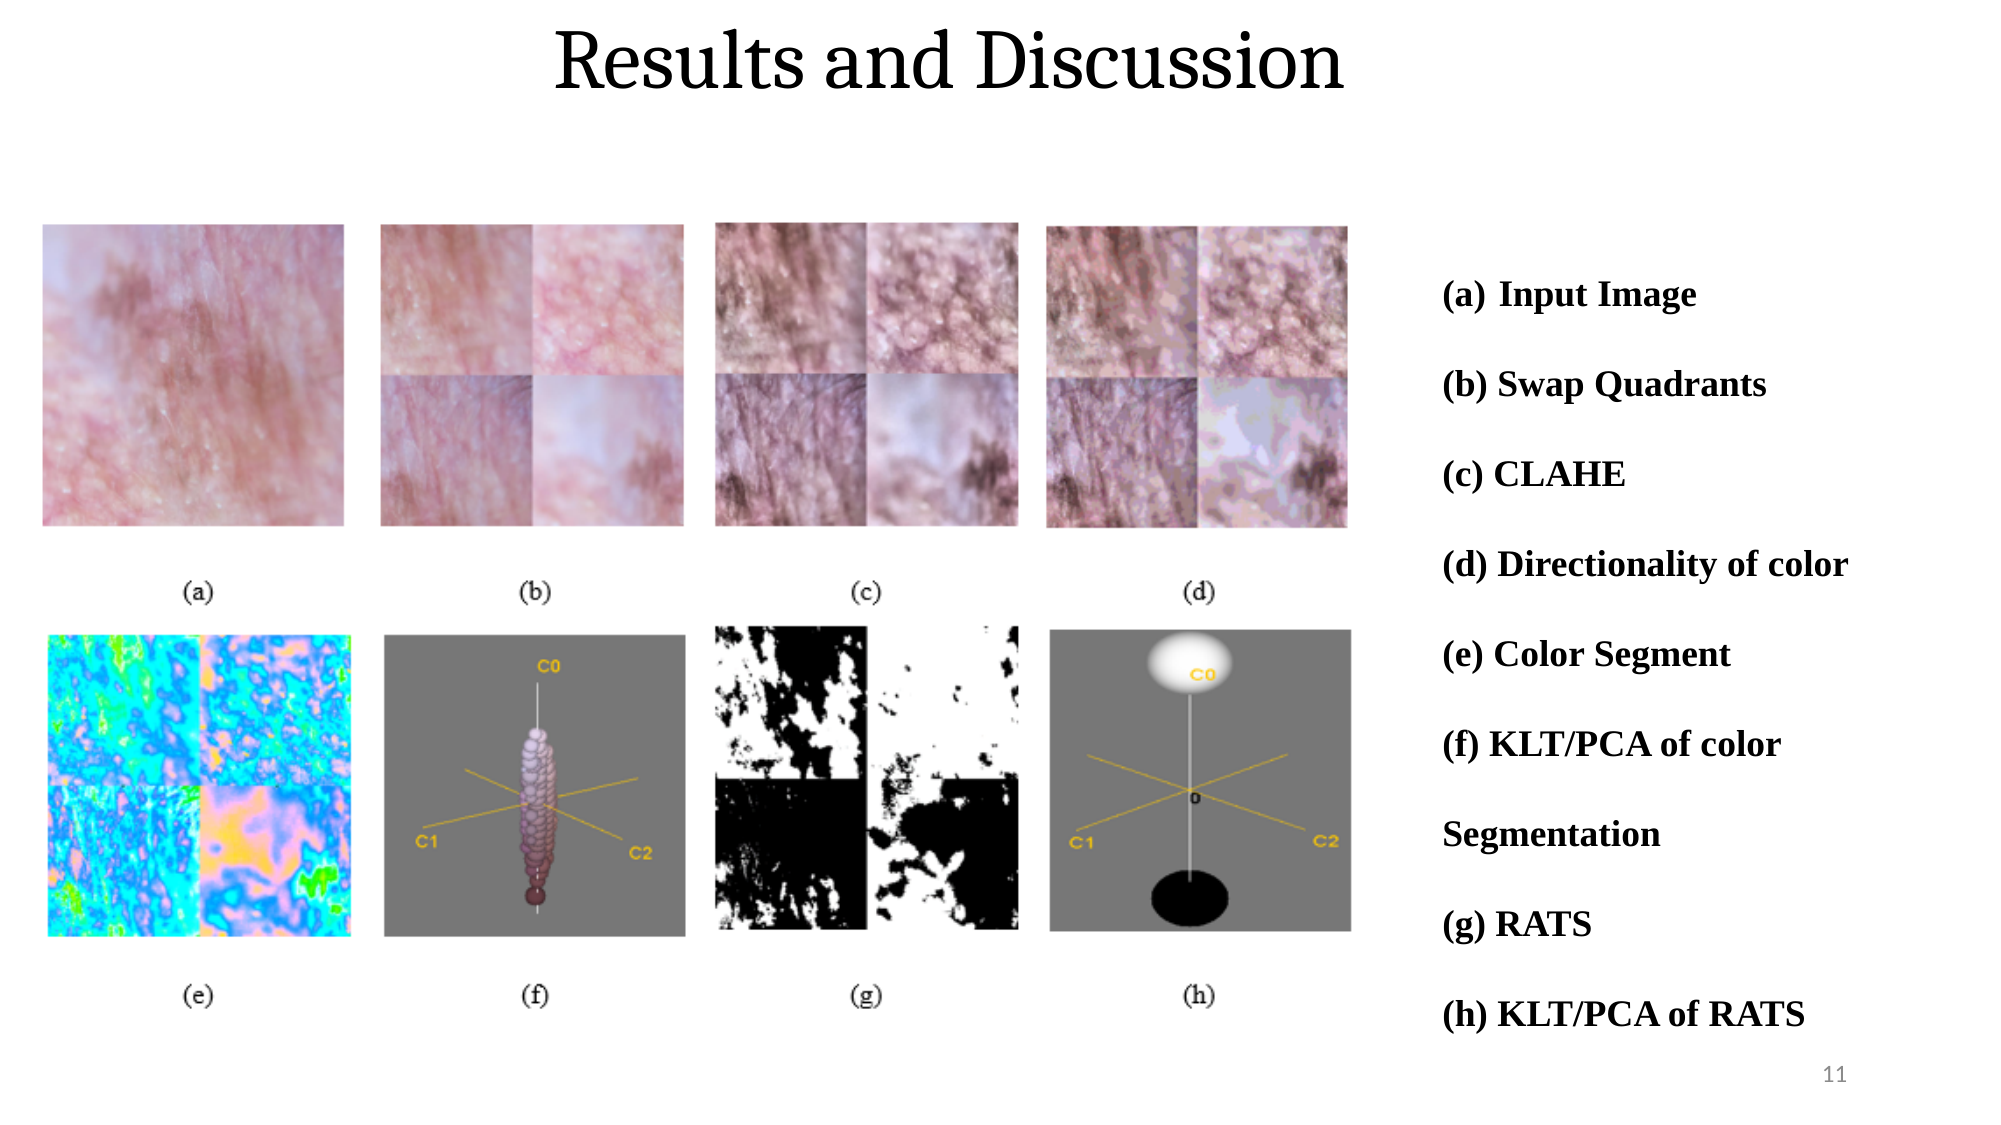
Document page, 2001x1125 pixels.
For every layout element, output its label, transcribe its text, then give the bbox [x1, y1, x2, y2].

picture [29, 216, 1362, 1016]
text_box Input Image (b) Swap Quadrants (c) CLAHE (d) Directionality of color (e) Color Segment (f) KLT/PCA of color Segmentation (g) RATS (h) KLT/PCA of RATS [1427, 216, 2000, 1042]
title Results and Discussion [329, 6, 1571, 217]
slide_number 11 [1412, 1042, 1863, 1103]
